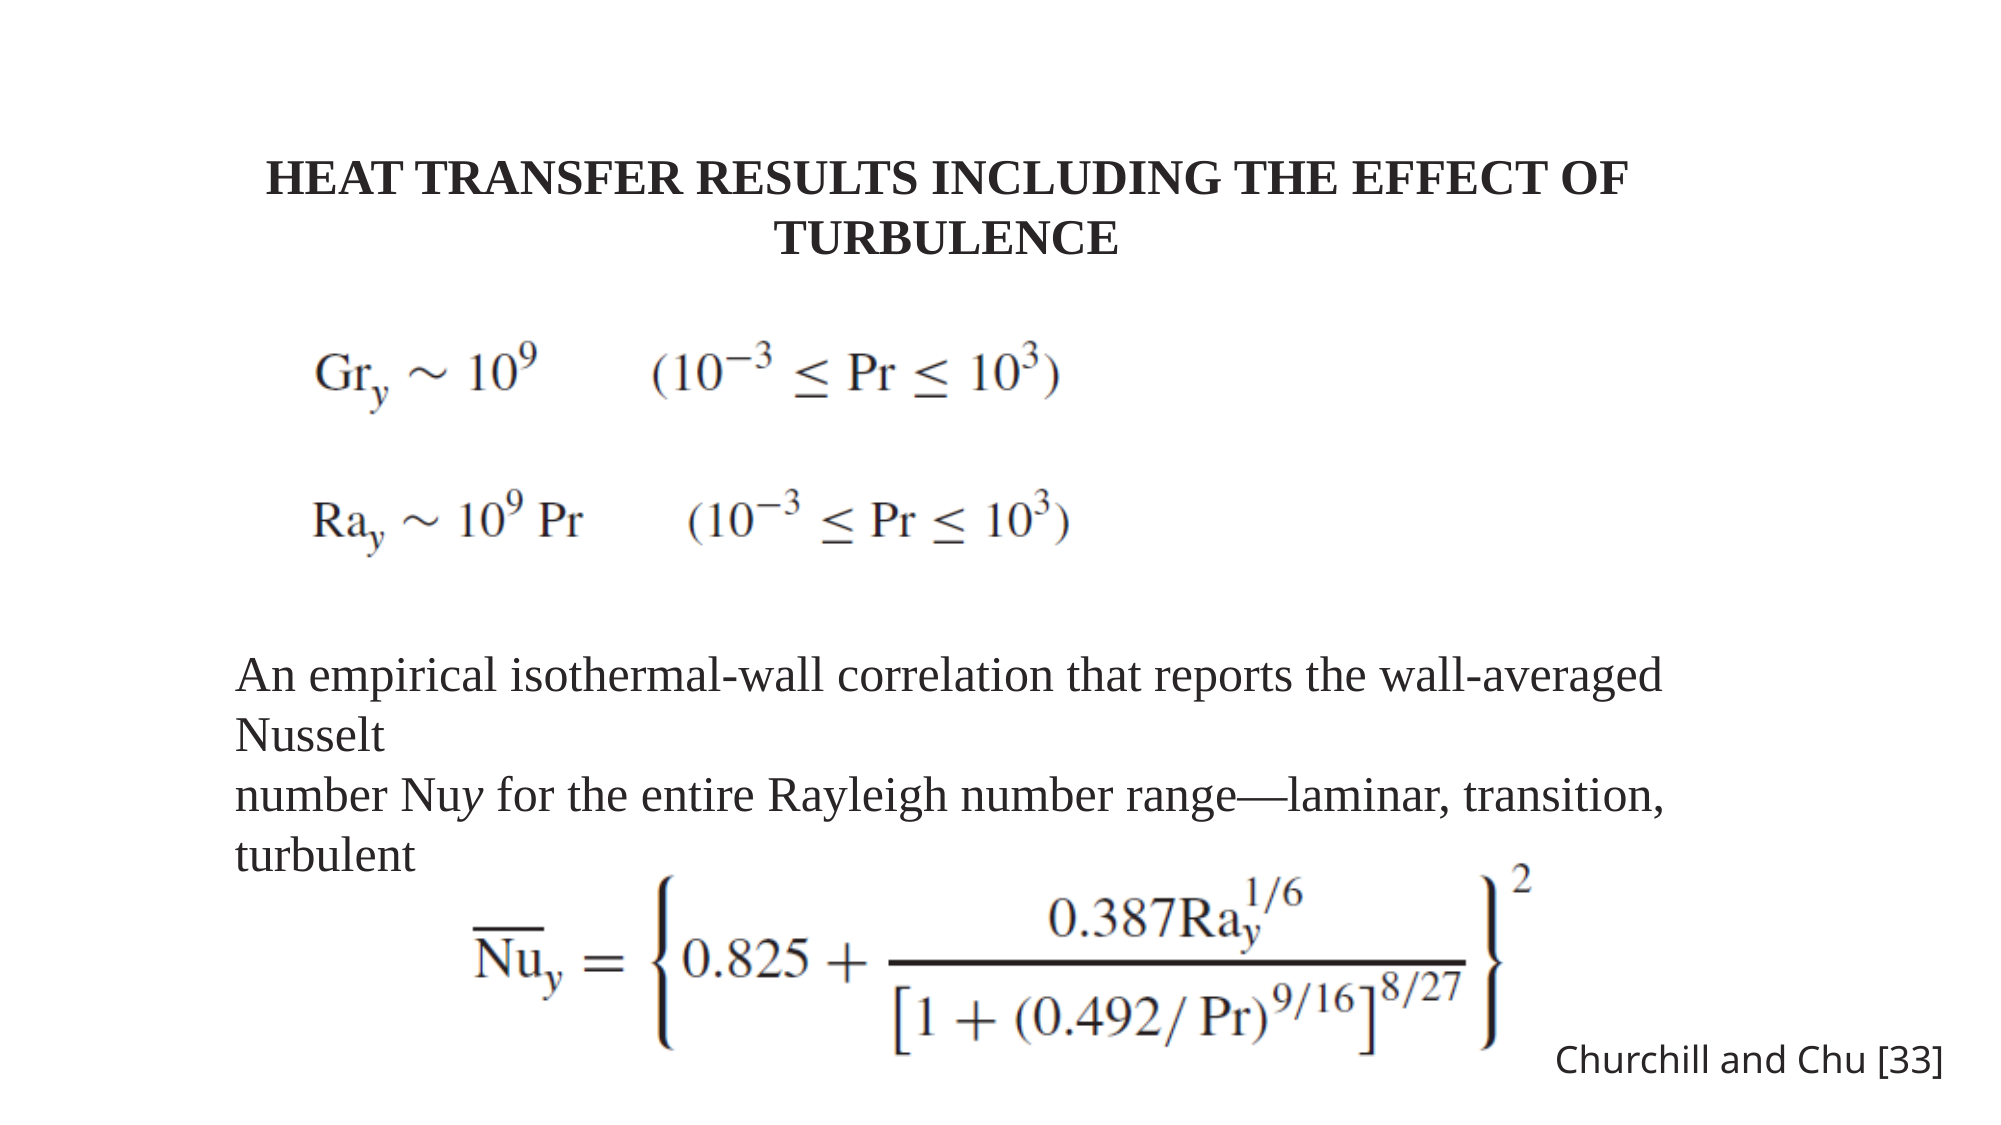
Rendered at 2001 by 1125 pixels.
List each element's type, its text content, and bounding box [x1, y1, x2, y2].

text_box An empirical isothermal-wall correlation that reports the wall-averaged Nusselt number Nuy for the entire Rayleigh number range—laminar, transition, turbulent [220, 634, 1839, 890]
picture [431, 831, 1628, 1082]
picture [307, 323, 1123, 429]
text_box HEAT TRANSFER RESULTS INCLUDING THE EFFECT OF TURBULENCE [220, 136, 1674, 272]
text_box Churchill and Chu [33] [1540, 1028, 1960, 1089]
picture [299, 479, 1130, 578]
